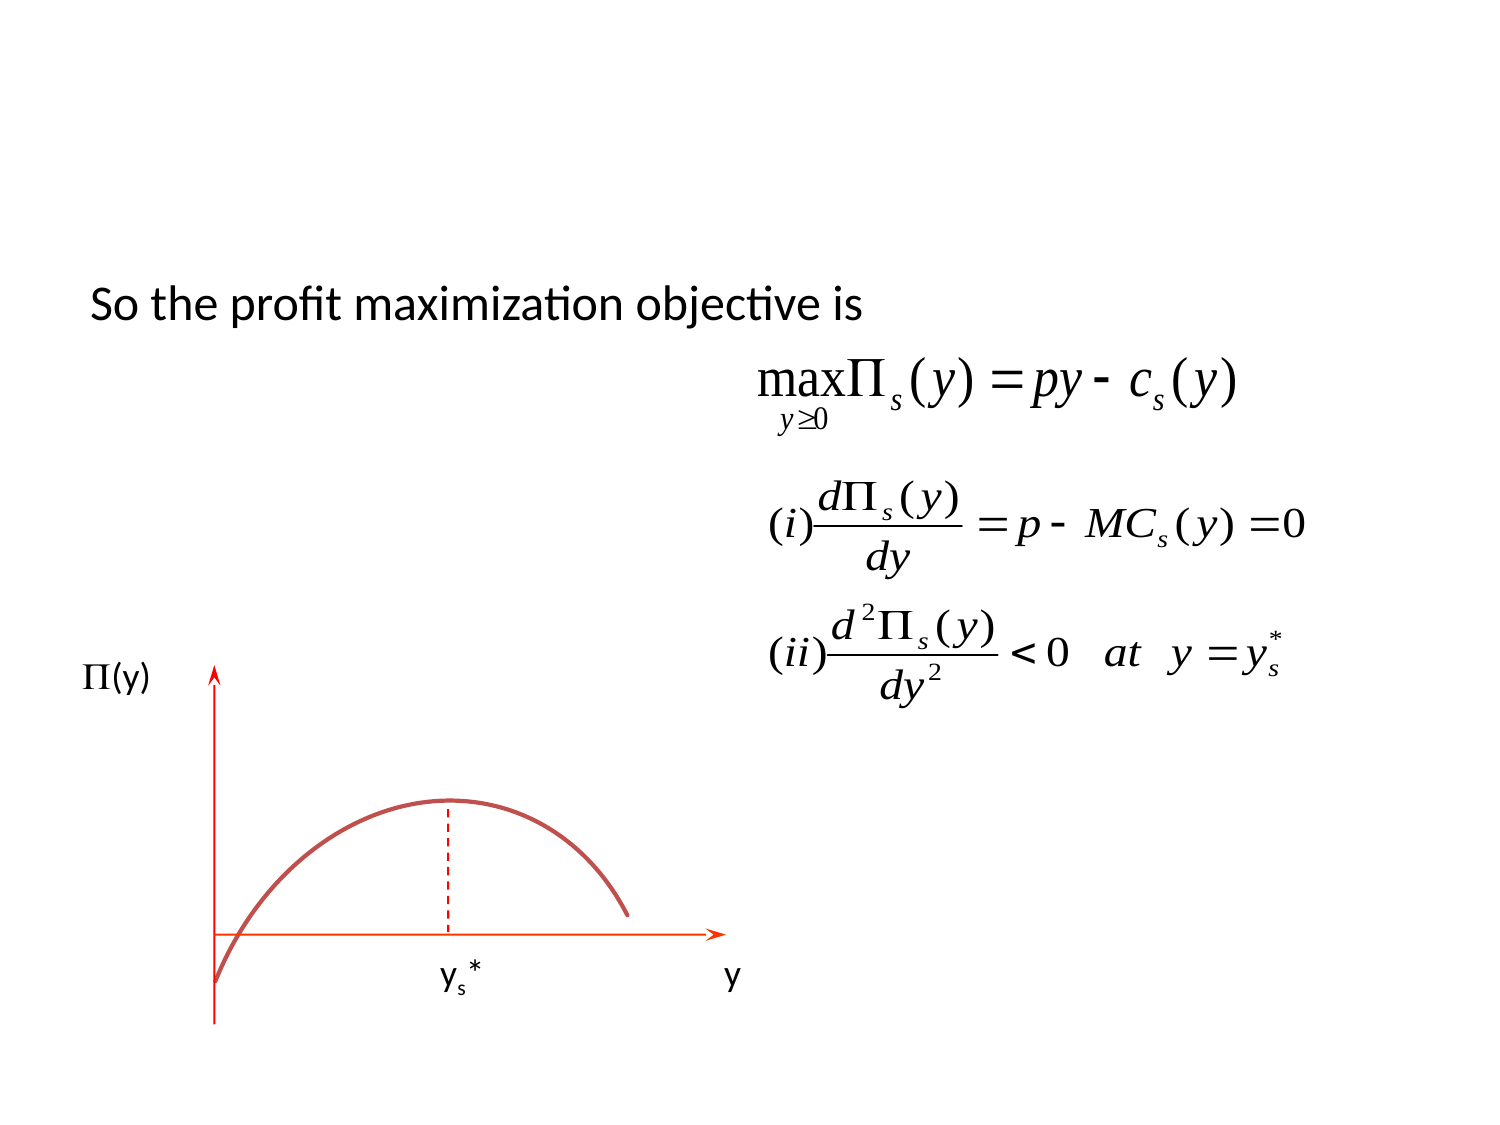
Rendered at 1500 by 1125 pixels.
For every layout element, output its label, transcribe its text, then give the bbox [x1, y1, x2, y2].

list So the profit maximization objective is [75, 262, 1425, 1005]
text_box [749, 339, 1247, 449]
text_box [761, 468, 1313, 718]
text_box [34, 644, 767, 1070]
